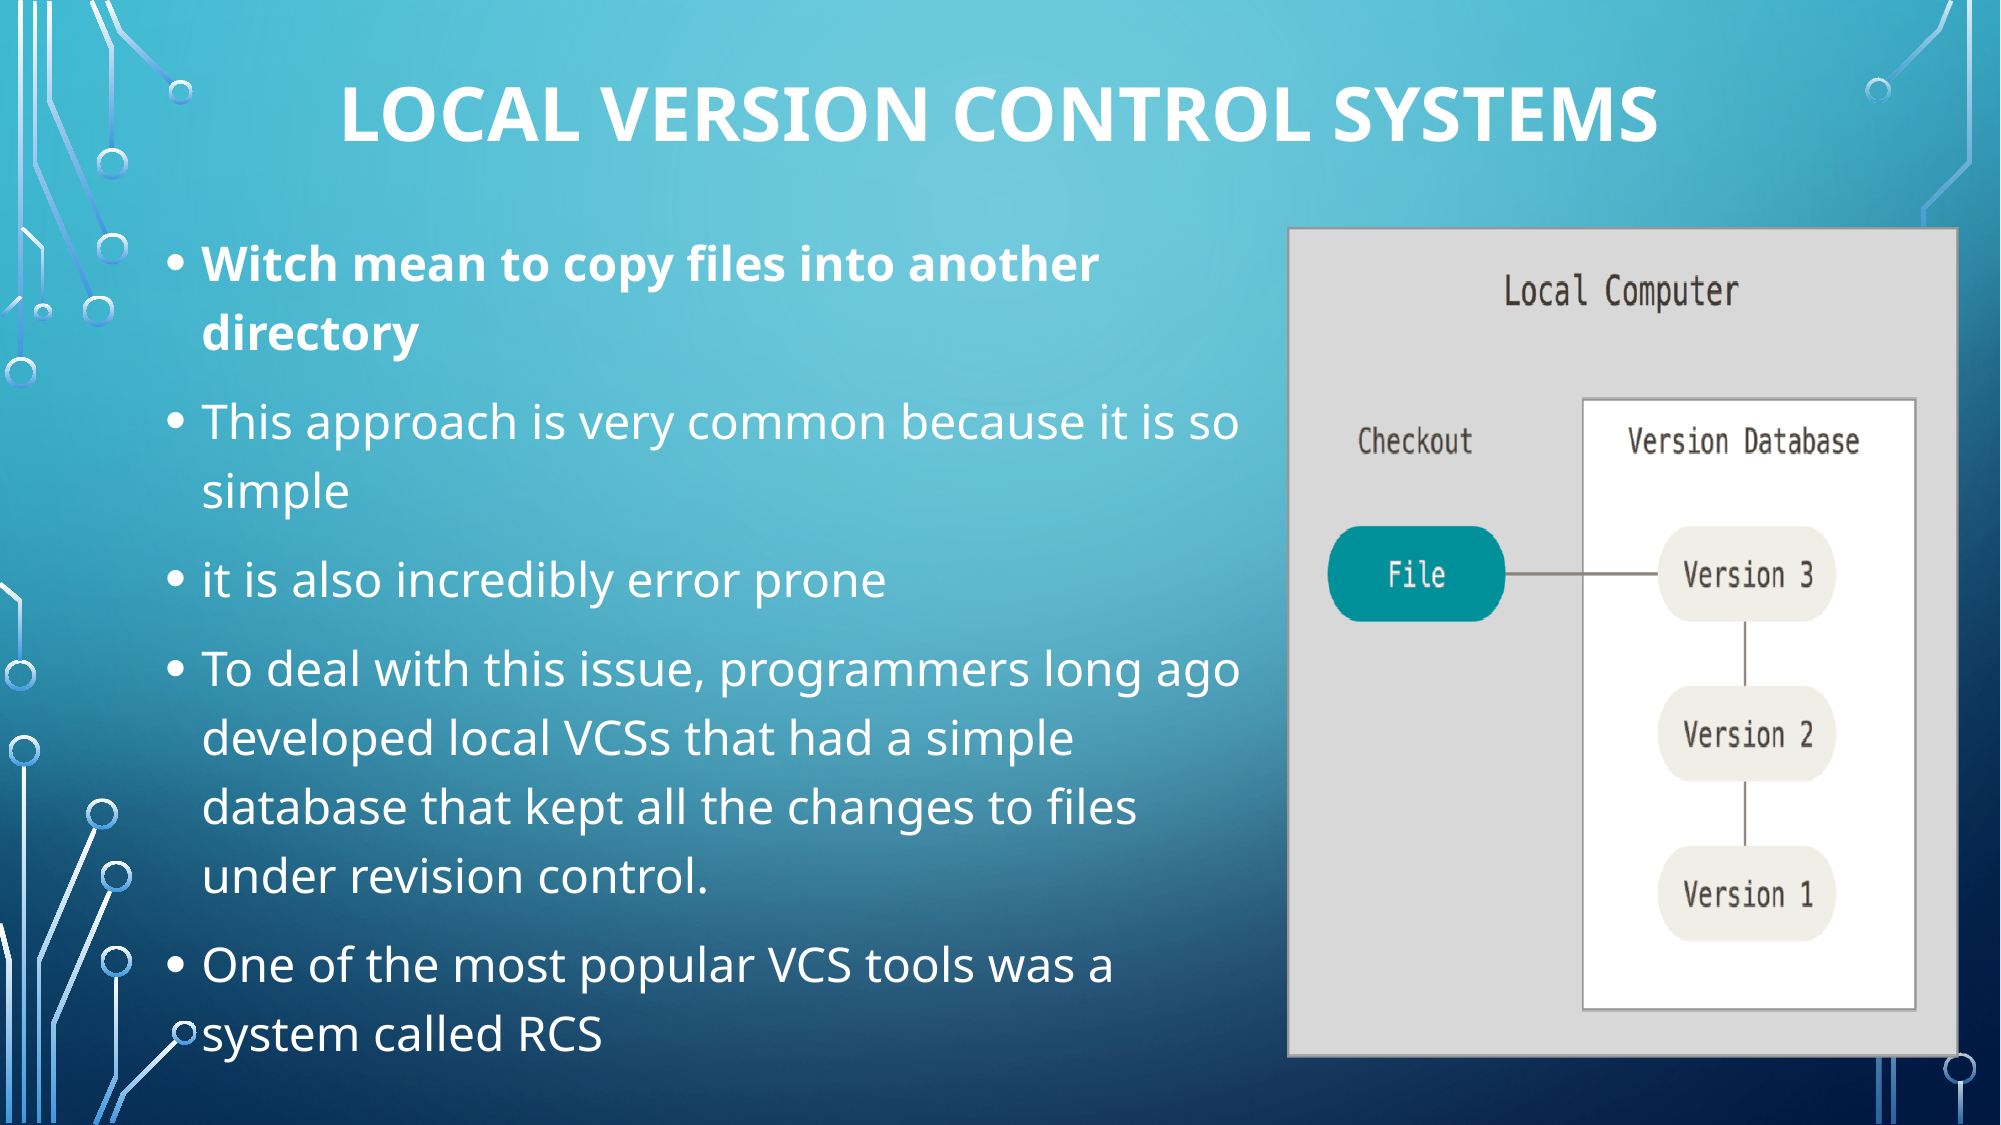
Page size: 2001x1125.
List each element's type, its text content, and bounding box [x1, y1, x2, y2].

title Local Version Control Systems [187, 20, 1813, 215]
list Witch mean to copy files into another directory This approach is very common because it is so simple it is also incredibly error prone To deal with this issue, programmers long ago developed local VCSs that had a simple database that kept all the changes to files under revision control. One of the most popular VCS tools was a system called RCS [150, 214, 1288, 1075]
picture [1287, 227, 1961, 1062]
